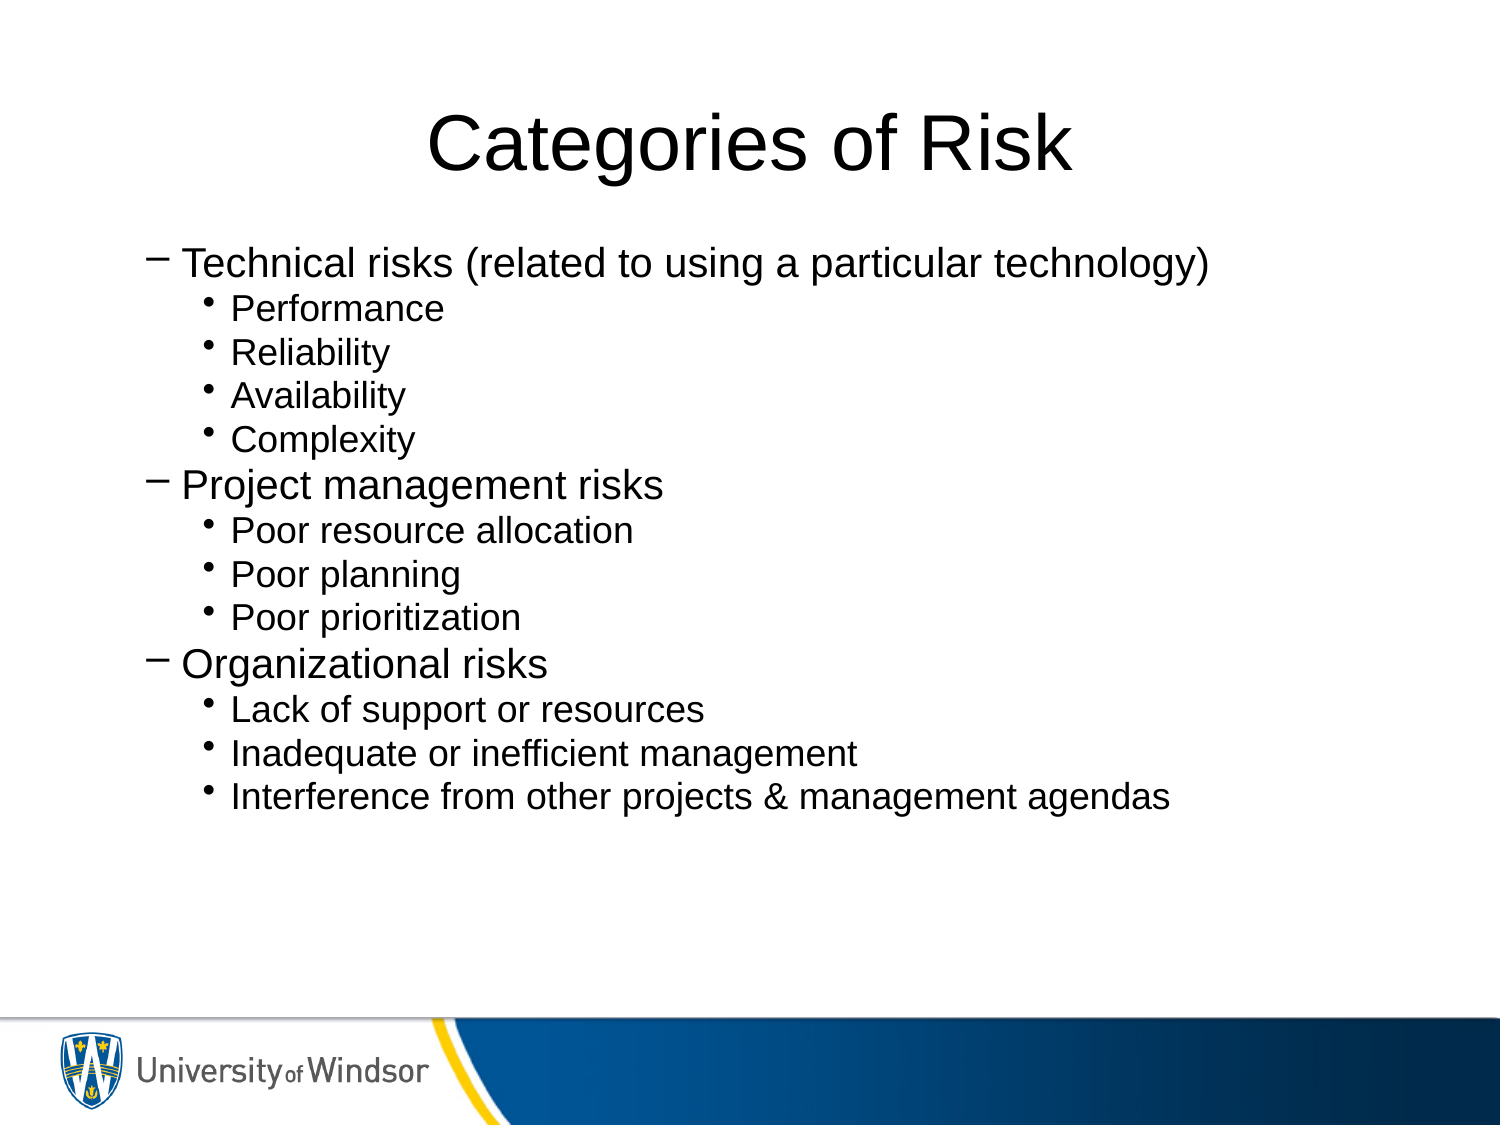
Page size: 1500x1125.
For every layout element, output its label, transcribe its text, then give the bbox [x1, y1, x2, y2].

list Technical risks (related to using a particular technology) Performance Reliability Availability Complexity Project management risks Poor resource allocation Poor planning Poor prioritization Organizational risks Lack of support or resources Inadequate or inefficient management Interference from other projects & management agendas [75, 237, 1425, 1063]
title Categories of Risk [75, 45, 1425, 233]
picture [0, 1017, 1500, 1125]
